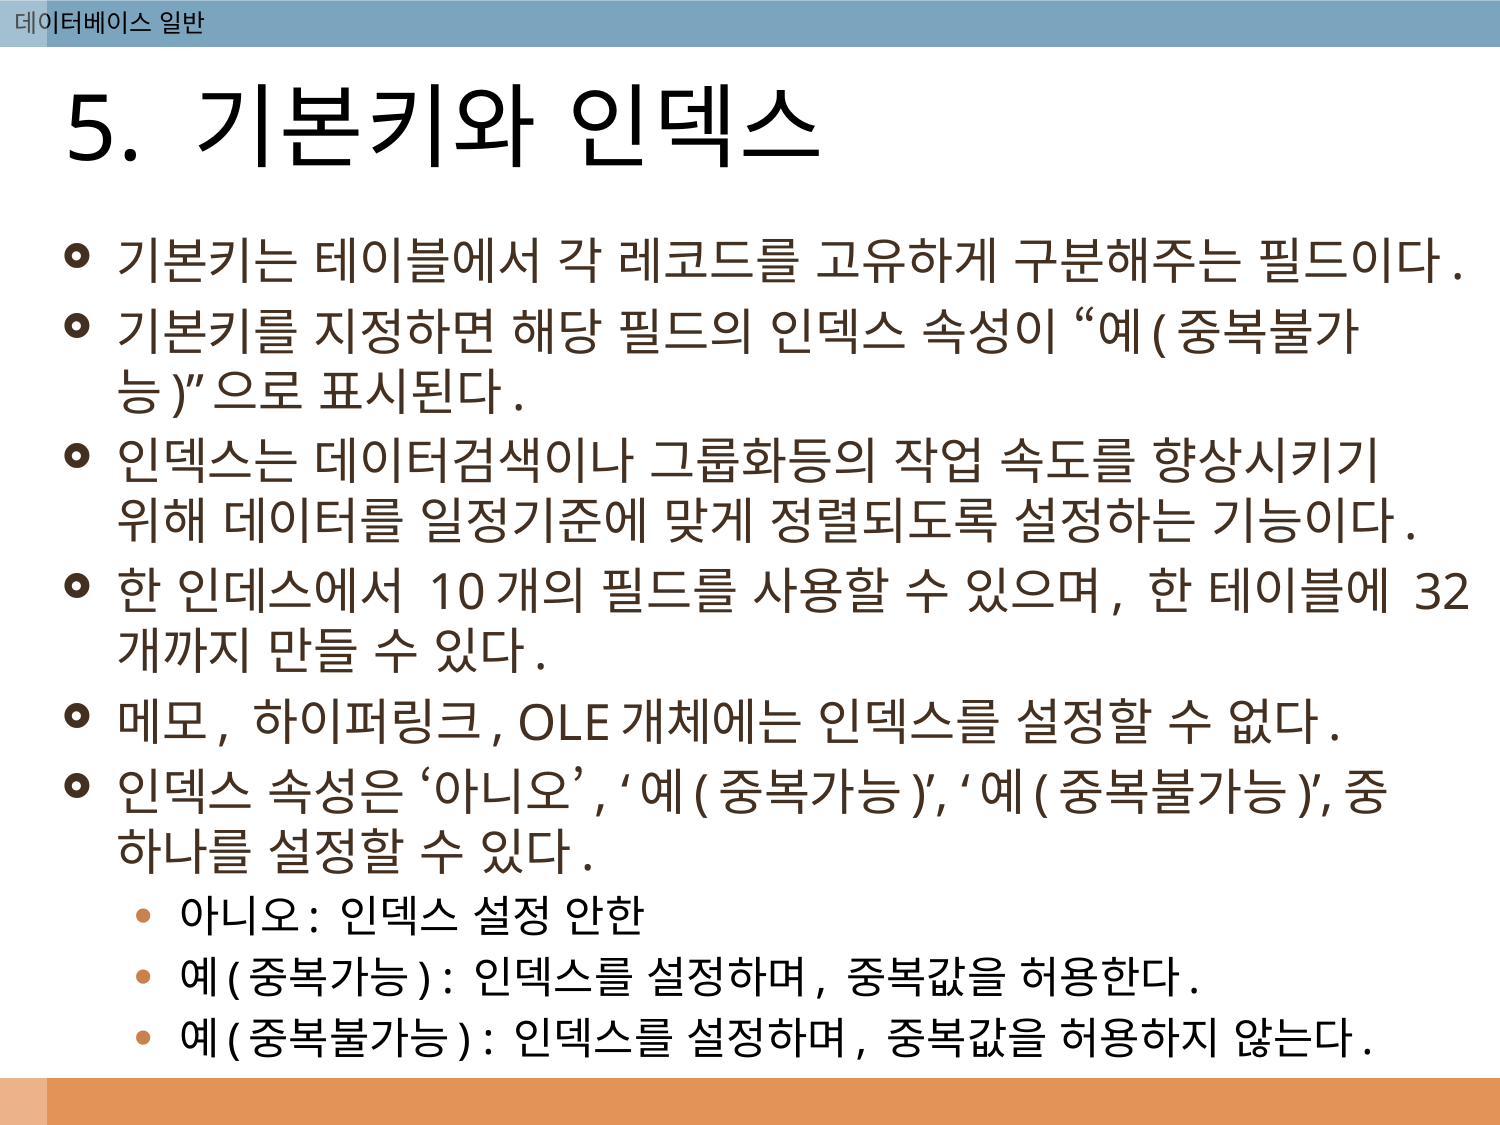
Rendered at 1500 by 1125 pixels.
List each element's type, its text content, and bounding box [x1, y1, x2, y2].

list 기본키는 테이블에서 각 레코드를 고유하게 구분해주는 필드이다. 기본키를 지정하면 해당 필드의 인덱스 속성이 “예(중복불가능)”으로 표시된다. 인덱스는 데이터검색이나 그룹화등의 작업 속도를 향상시키기 위해 데이터를 일정기준에 맞게 정렬되도록 설정하는 기능이다. 한 인데스에서 10개의 필드를 사용할 수 있으며, 한 테이블에 32개까지 만들 수 있다. 메모, 하이퍼링크, OLE개체에는 인덱스를 설정할 수 없다. 인덱스 속성은 ‘아니오’, ‘예(중복가능)’, ‘예(중복불가능)’,중 하나를 설정할 수 있다. 아니오: 인덱스 설정 안한 예(중복가능) : 인덱스를 설정하며, 중복값을 허용한다. 예(중복불가능) : 인덱스를 설정하며, 중복값을 허용하지 않는다. [46, 222, 1500, 1125]
title 5. 기본키와 인덱스 [49, 46, 1454, 202]
